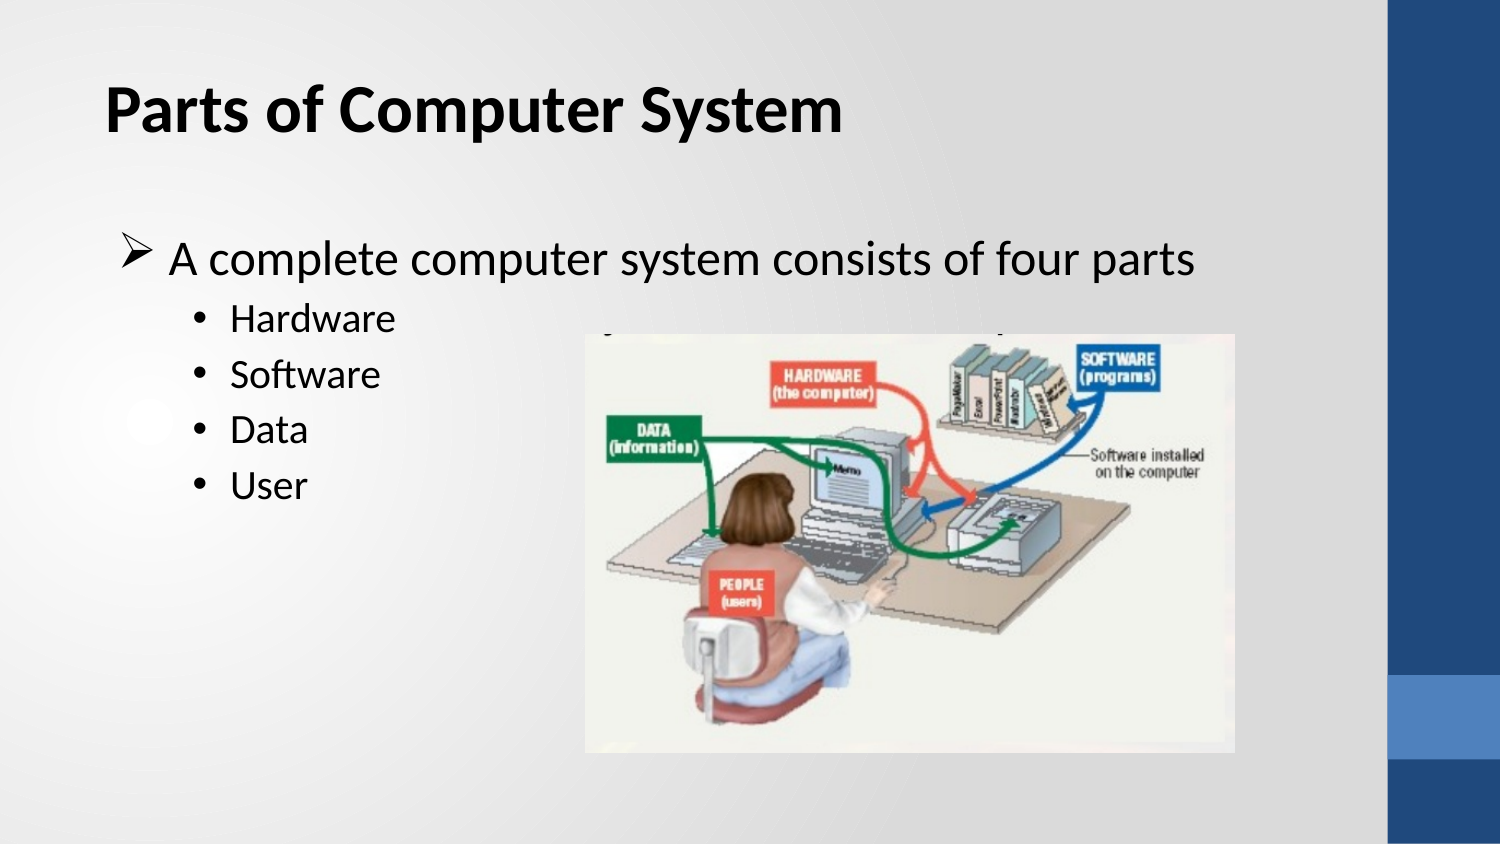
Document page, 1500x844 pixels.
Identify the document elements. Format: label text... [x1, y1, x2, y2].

picture [584, 334, 1235, 753]
list Parts of Computer System [90, 56, 1385, 154]
text_box A complete computer system consists of four parts Hardware Software Data User [106, 226, 1401, 692]
